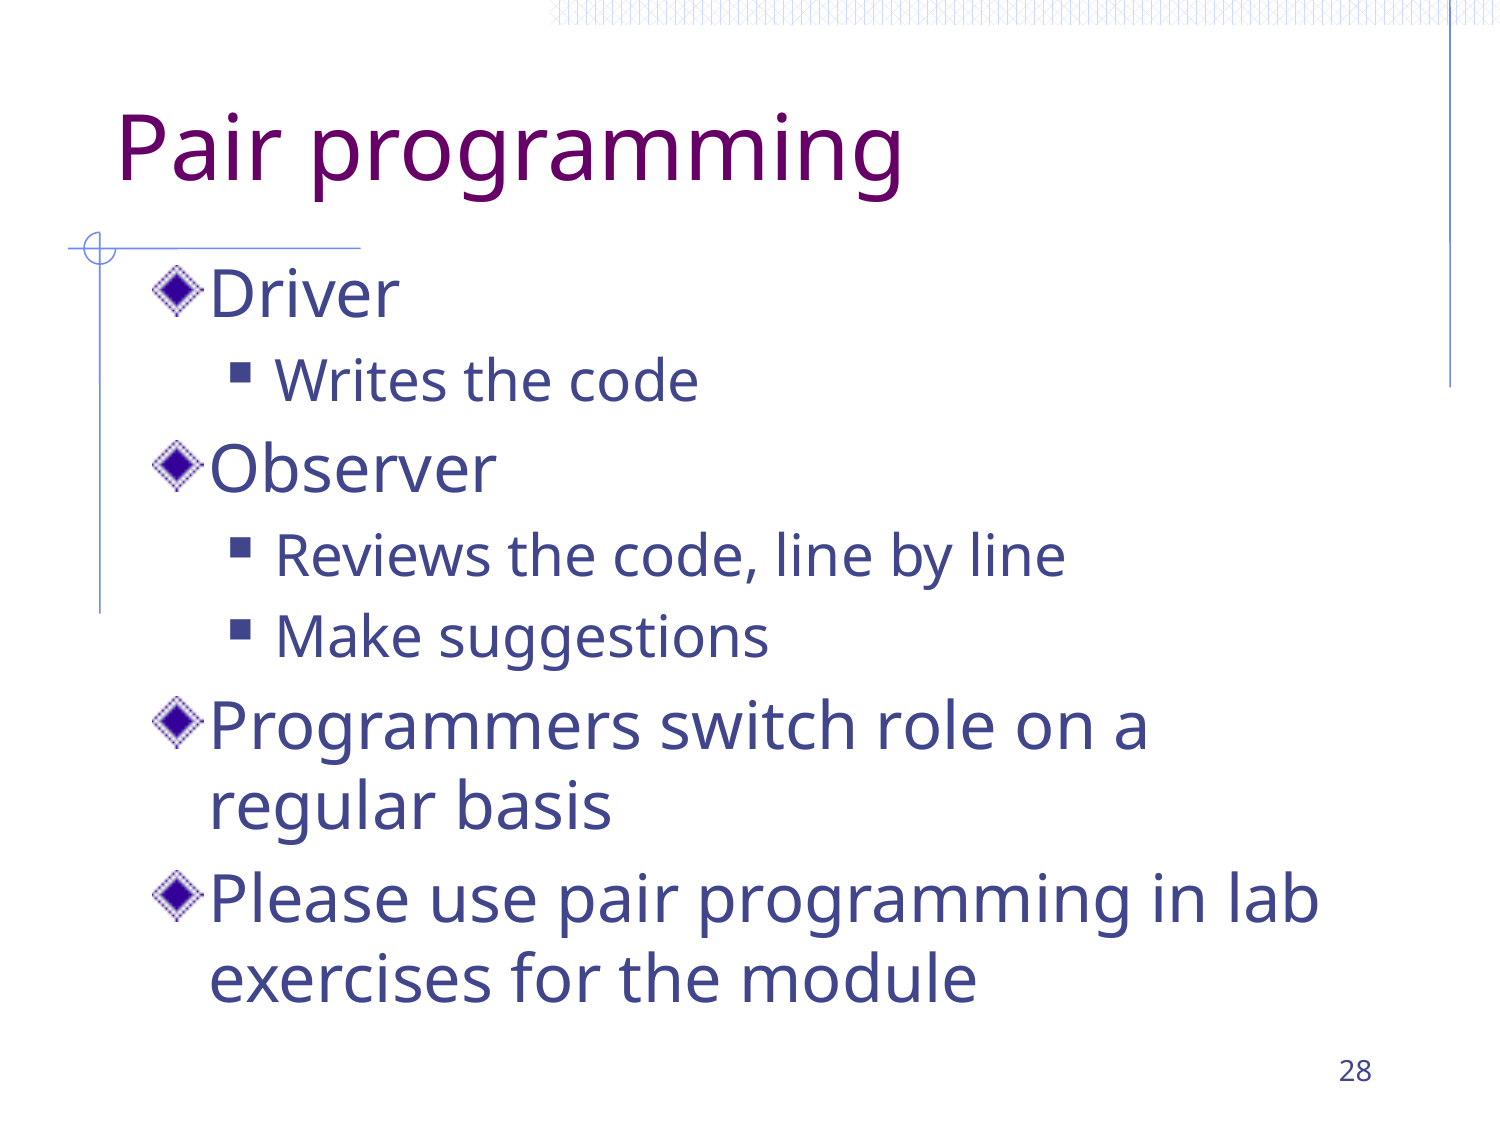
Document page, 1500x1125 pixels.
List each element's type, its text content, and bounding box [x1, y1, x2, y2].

picture [152, 696, 204, 749]
picture [152, 440, 204, 492]
list Driver Writes the code Observer Reviews the code, line by line Make suggestions Programmers switch role on a regular basis Please use pair programming in lab exercises for the module [137, 243, 1413, 919]
title Pair programming [99, 19, 1375, 207]
picture [152, 870, 204, 922]
slide_number 28 [1074, 1024, 1388, 1101]
picture [152, 265, 204, 317]
